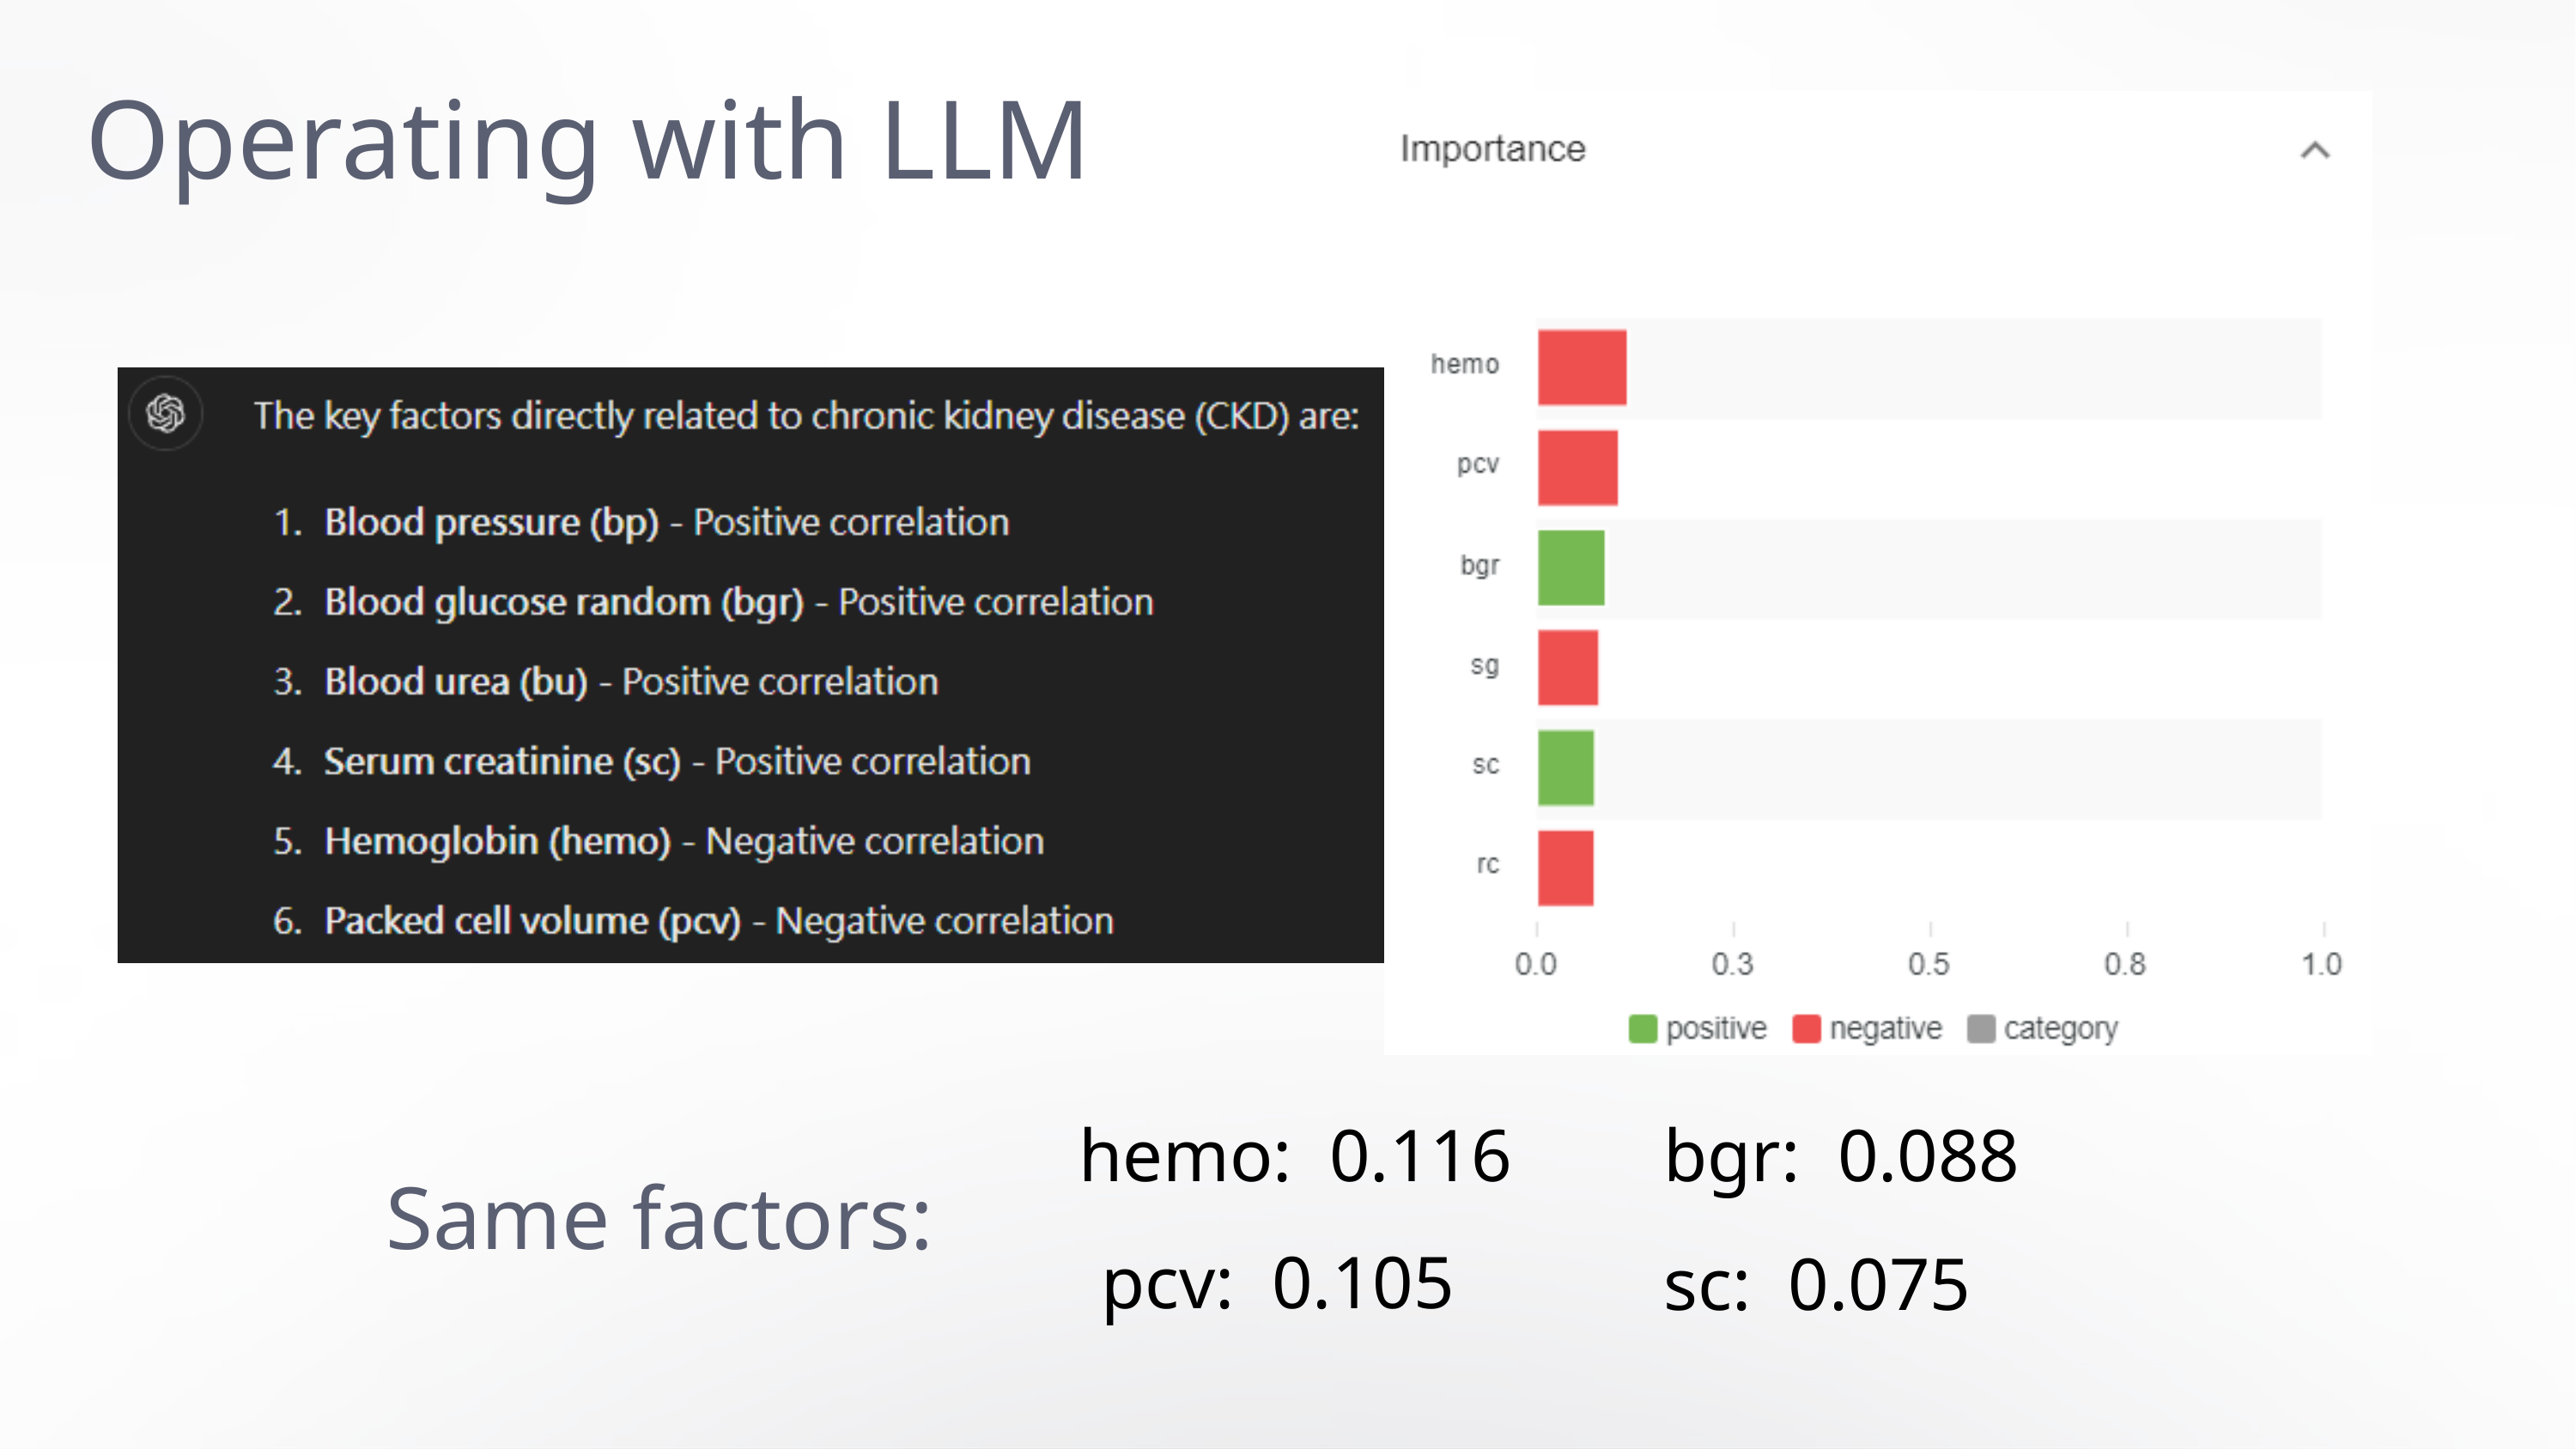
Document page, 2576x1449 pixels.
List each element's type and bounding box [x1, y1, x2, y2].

picture [118, 91, 2372, 1055]
text_box [0, 0, 2576, 1449]
